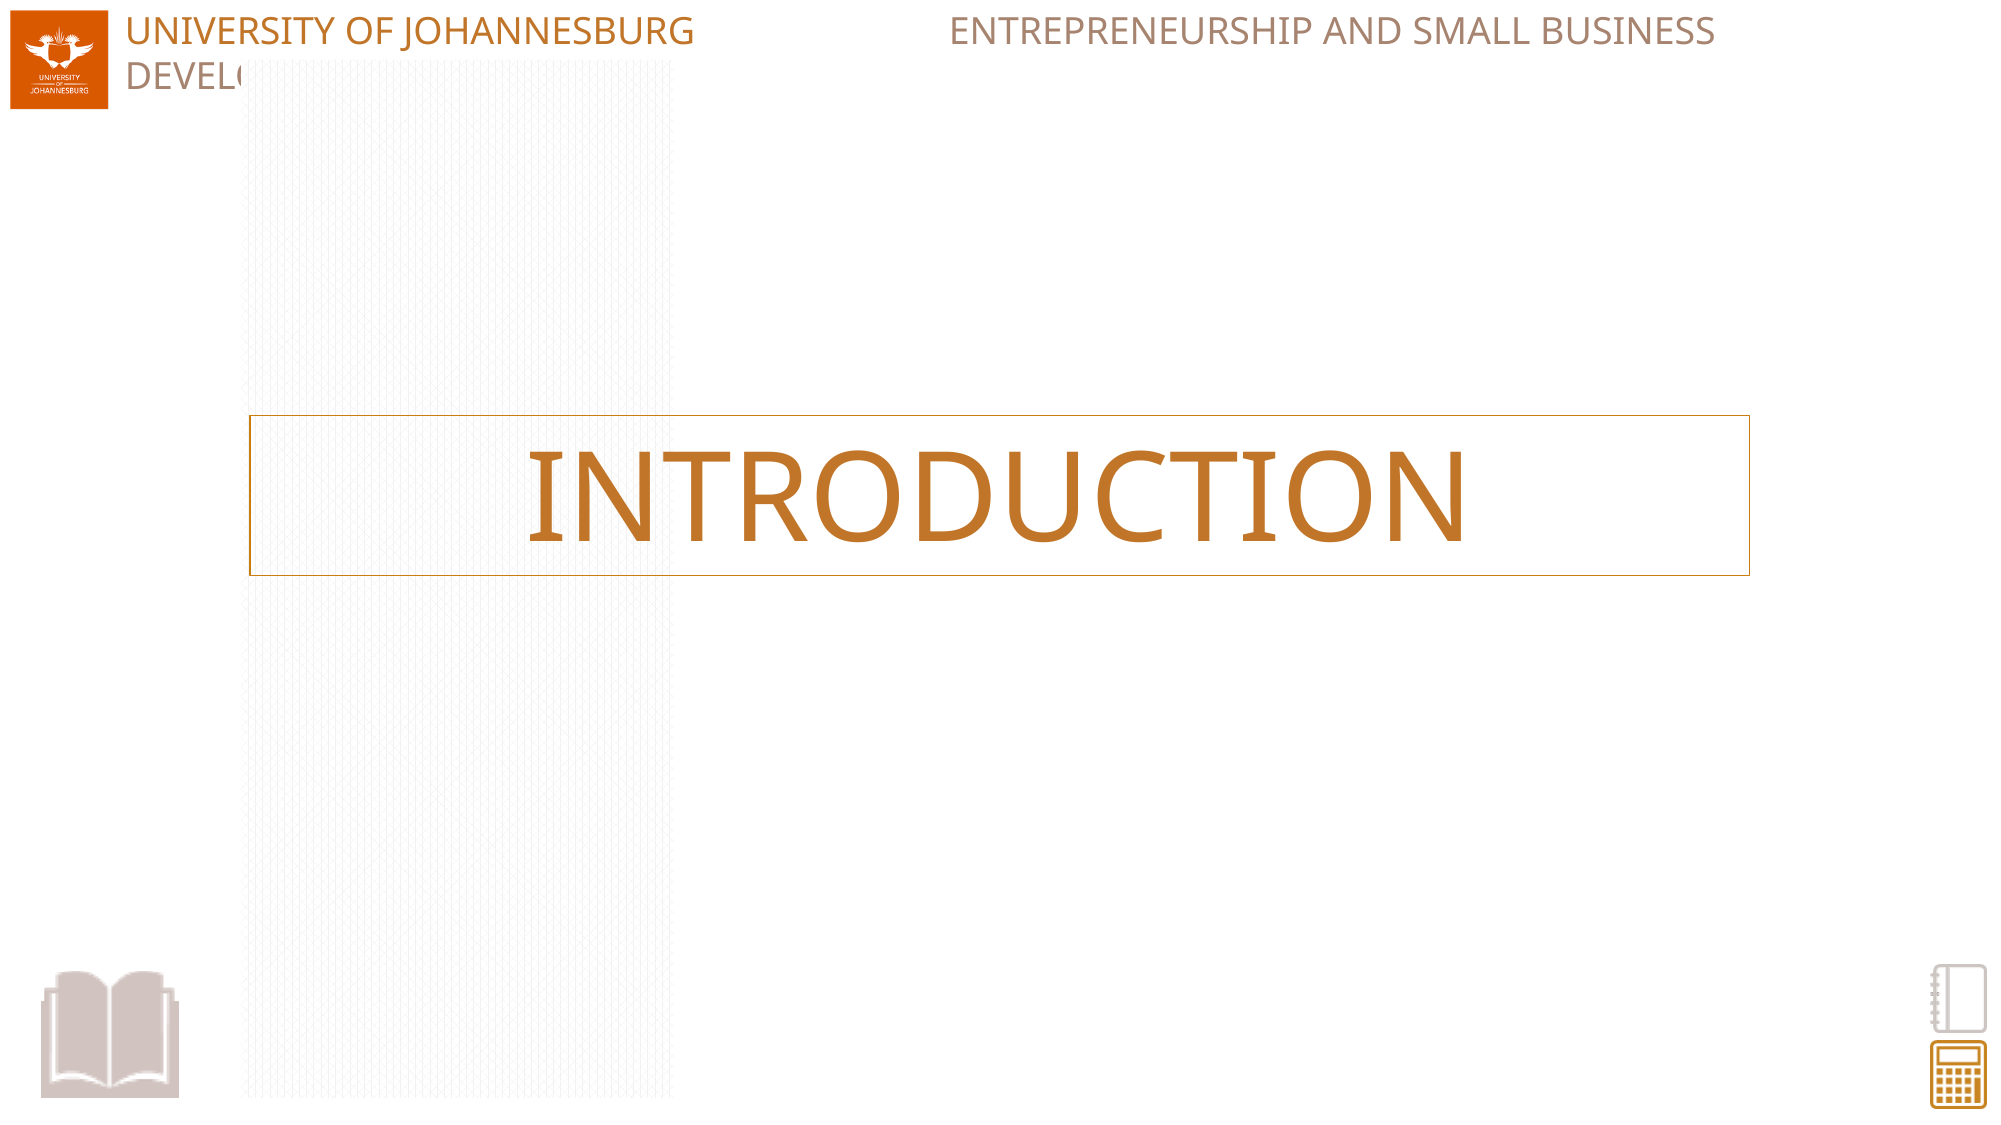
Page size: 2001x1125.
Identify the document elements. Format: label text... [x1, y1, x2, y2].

title INTRODUCTION [249, 415, 1750, 576]
picture [8, 8, 110, 111]
